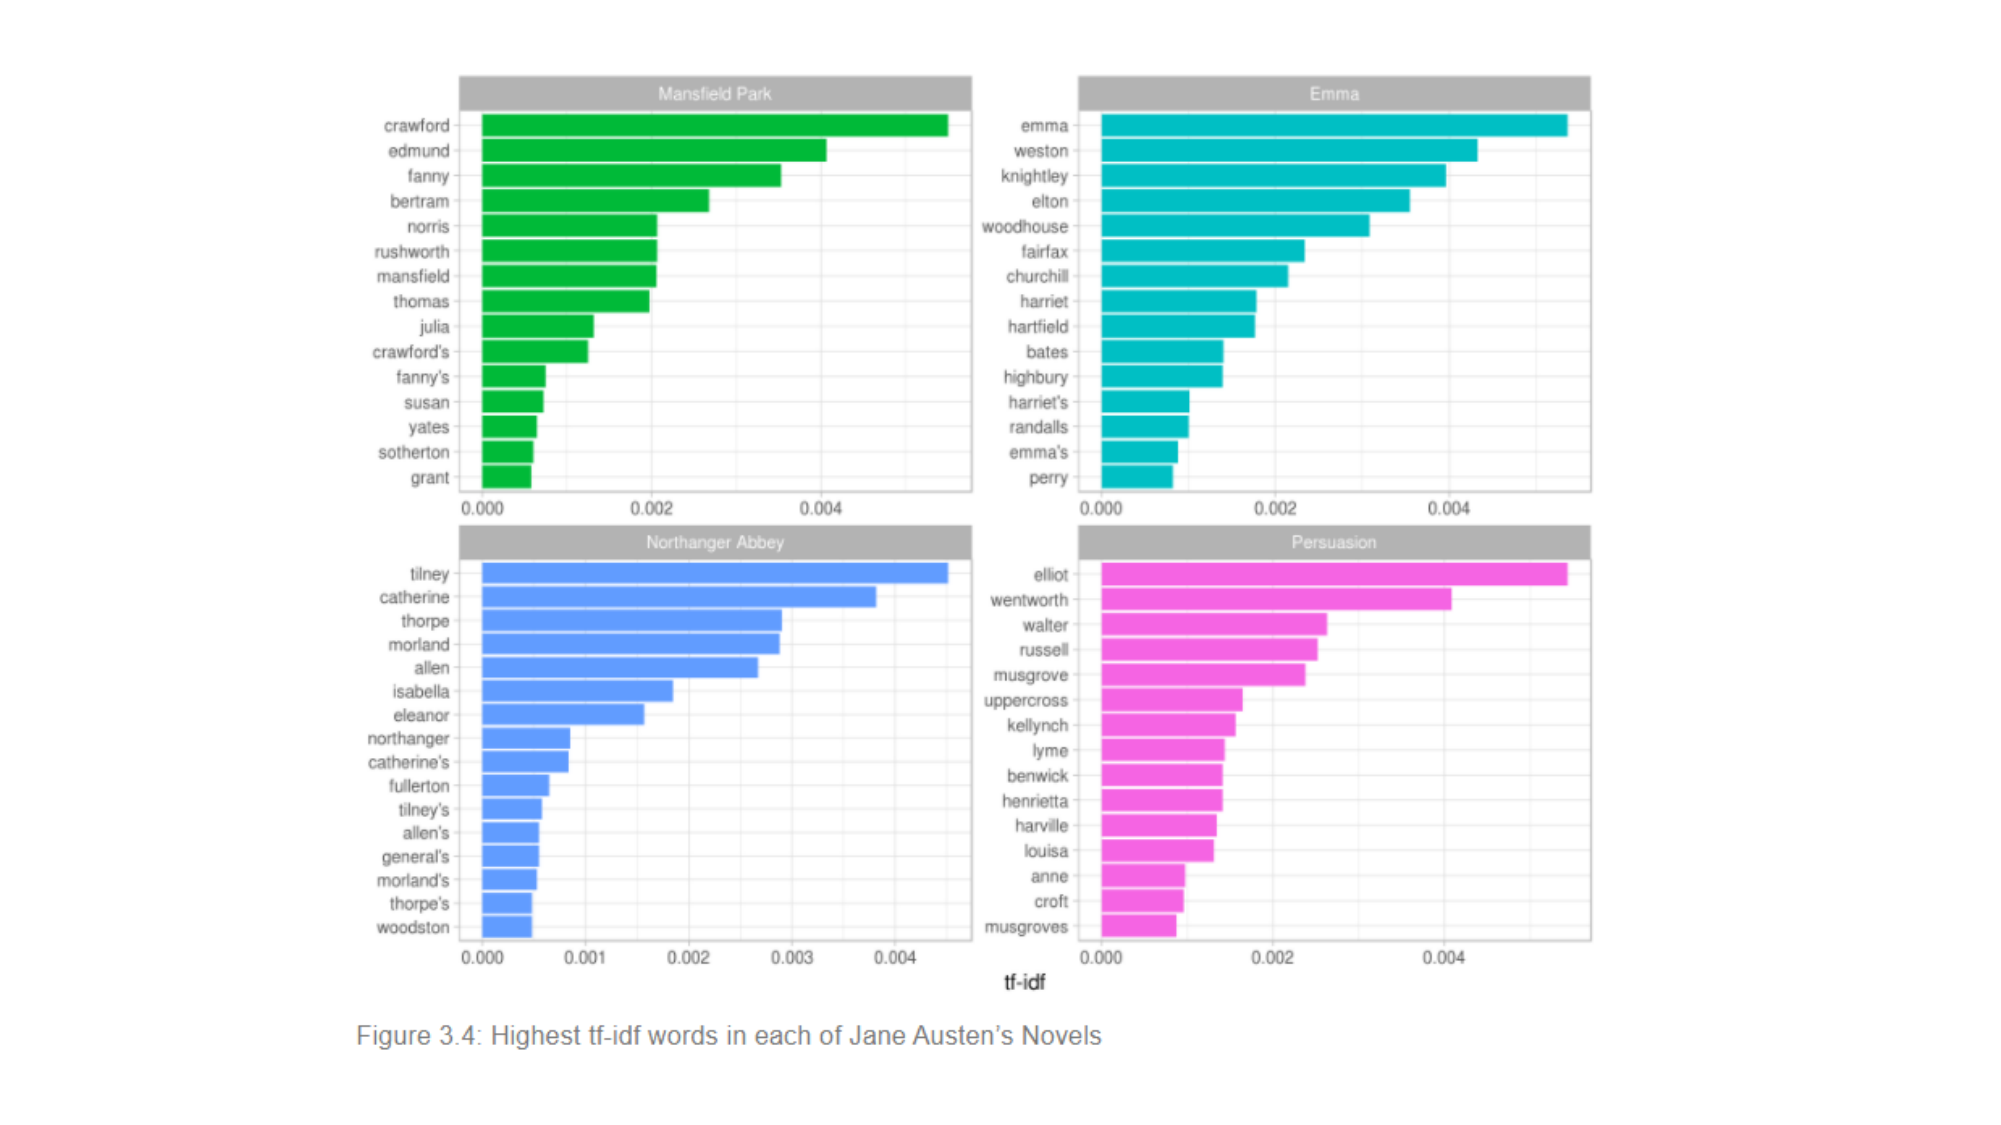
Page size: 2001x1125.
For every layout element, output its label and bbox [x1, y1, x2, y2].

picture [313, 73, 1643, 1053]
